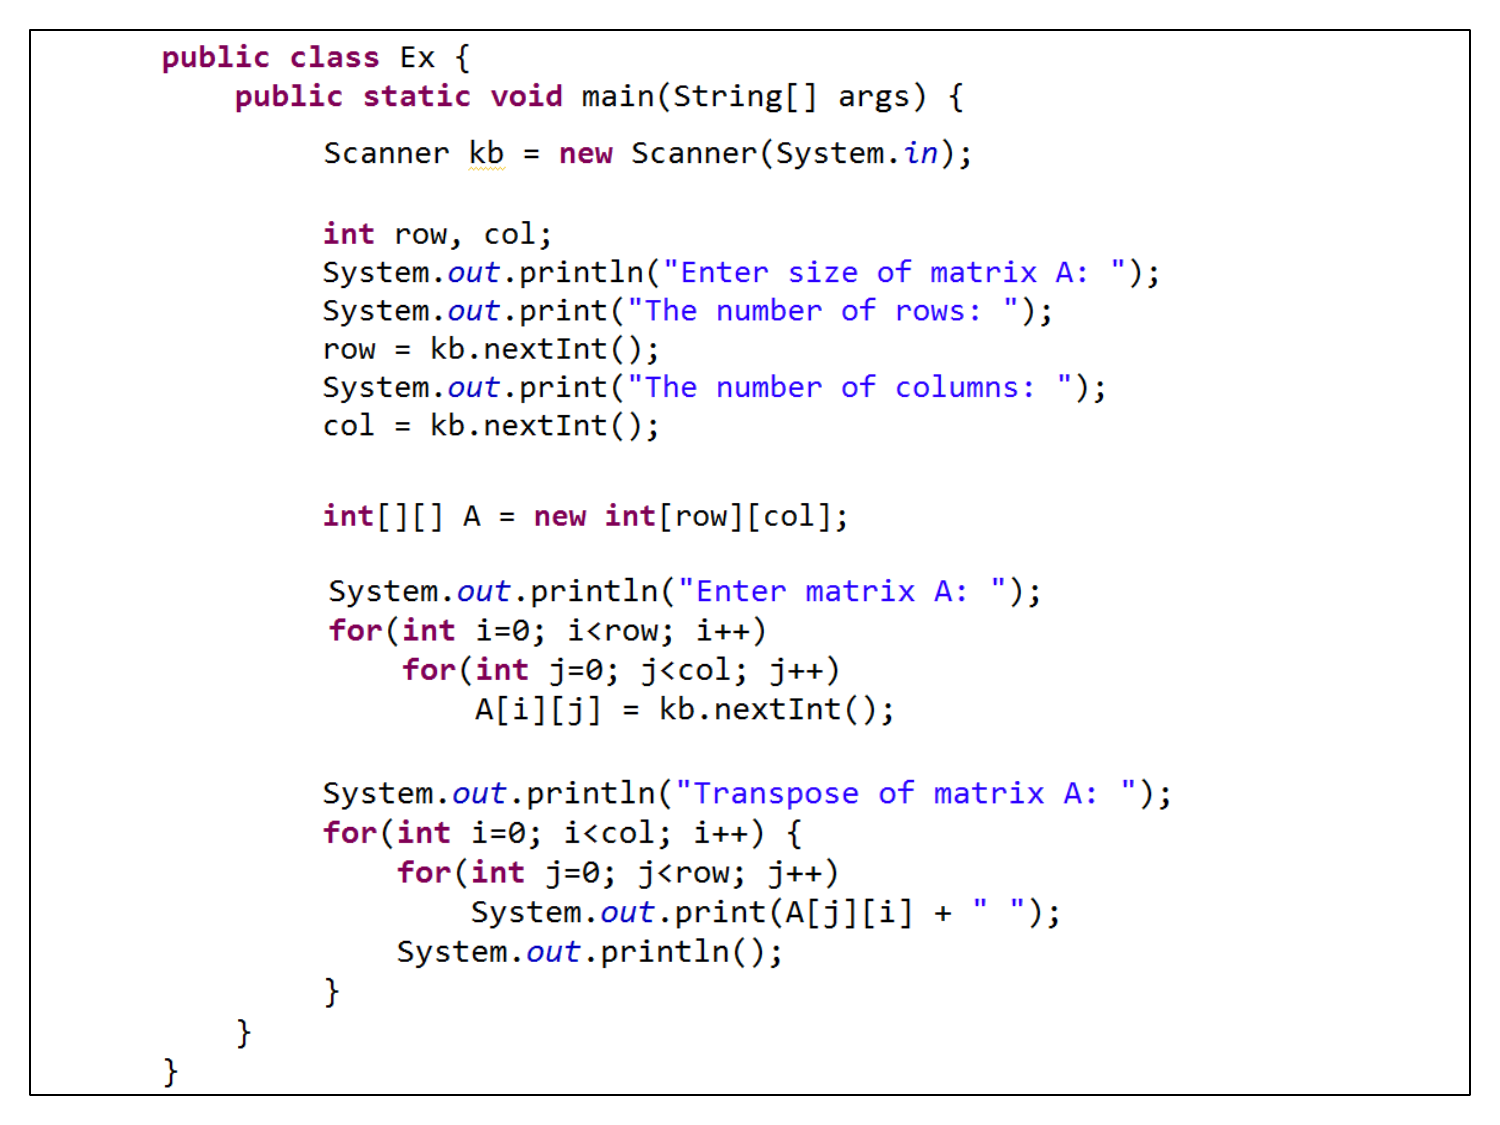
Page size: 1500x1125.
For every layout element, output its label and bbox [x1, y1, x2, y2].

picture [159, 38, 1291, 1091]
